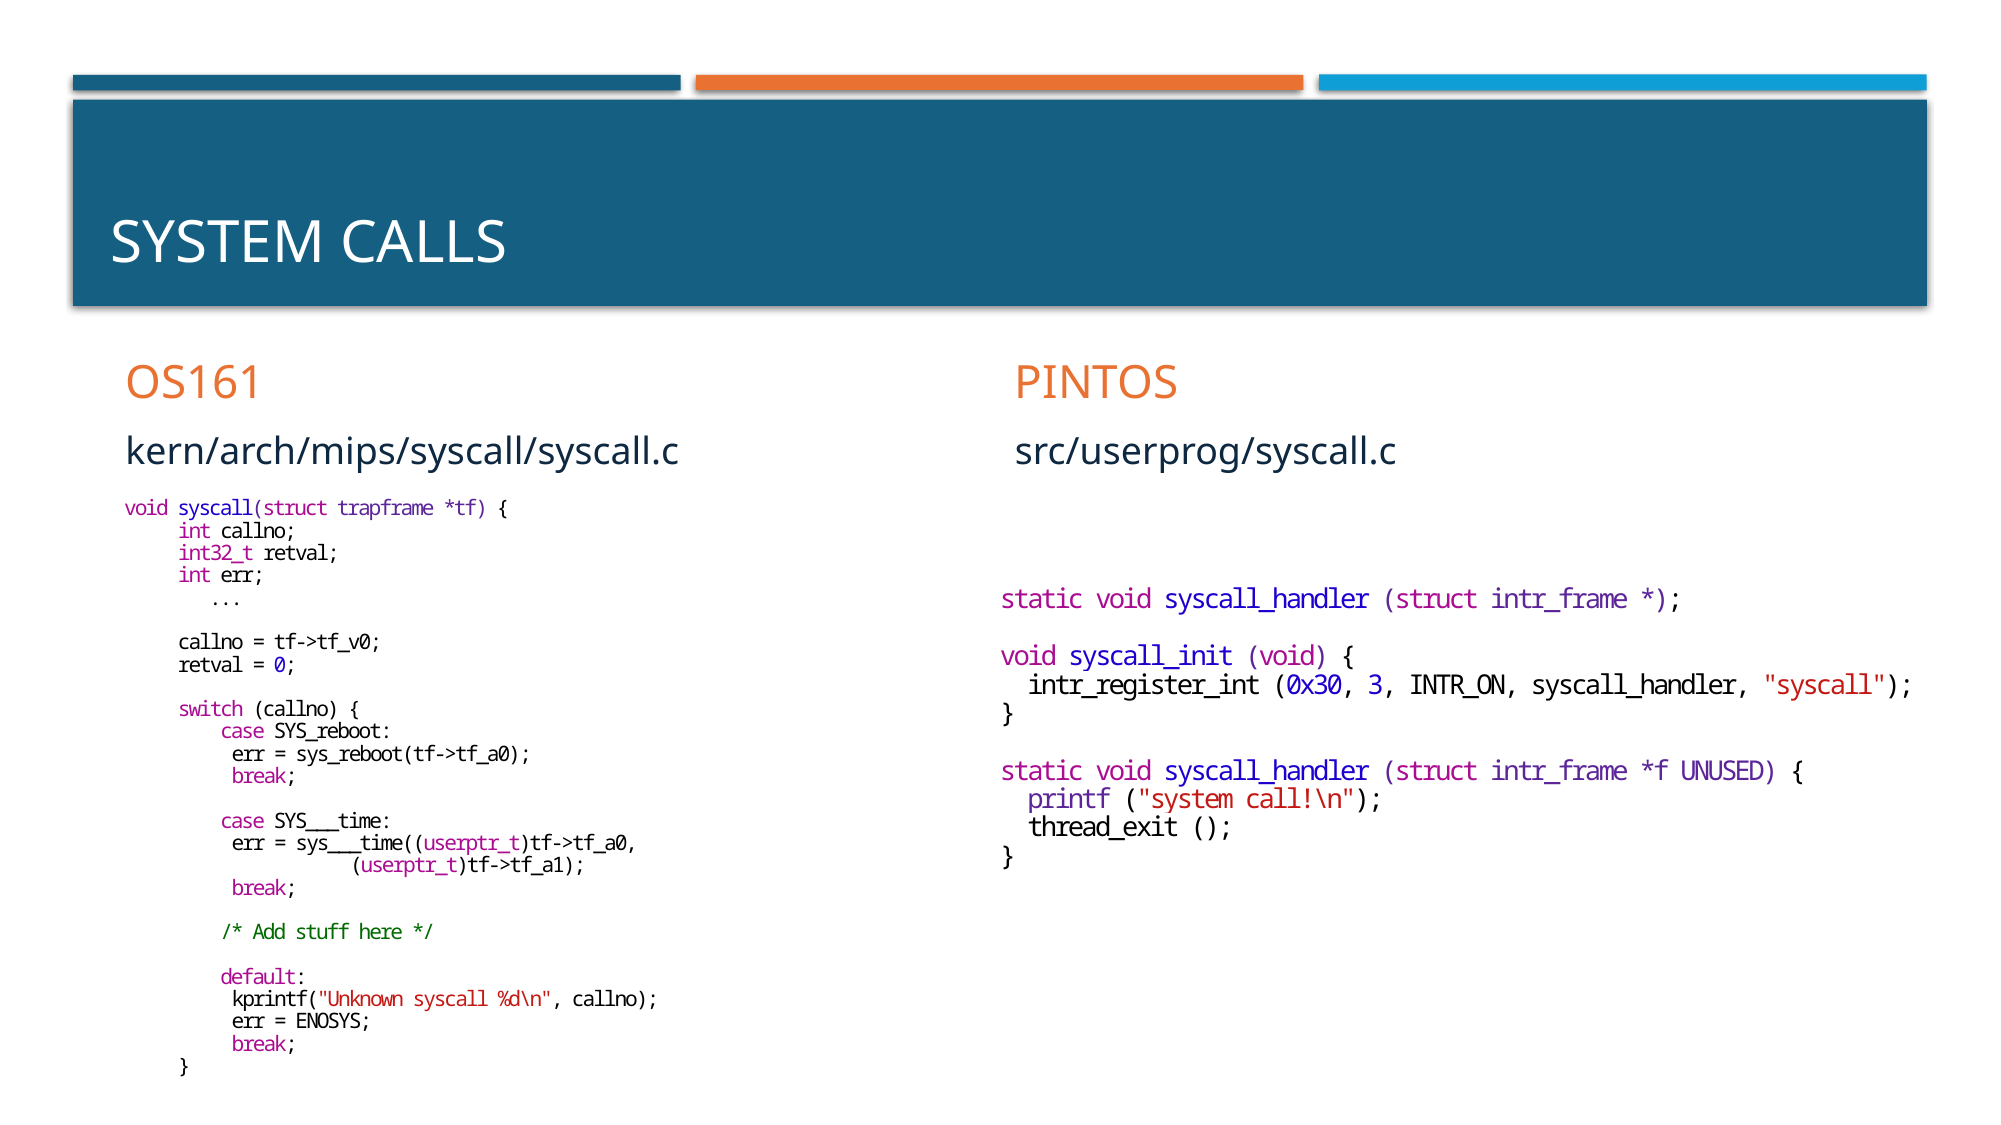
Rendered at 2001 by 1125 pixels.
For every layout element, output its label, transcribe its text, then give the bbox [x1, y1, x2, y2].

list OS161 kern/arch/mips/syscall/syscall.c [110, 336, 945, 480]
title System calls [95, 119, 1905, 282]
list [123, 496, 858, 1093]
list PINTOS src/userprog/syscall.c [999, 330, 1835, 481]
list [999, 584, 1938, 872]
